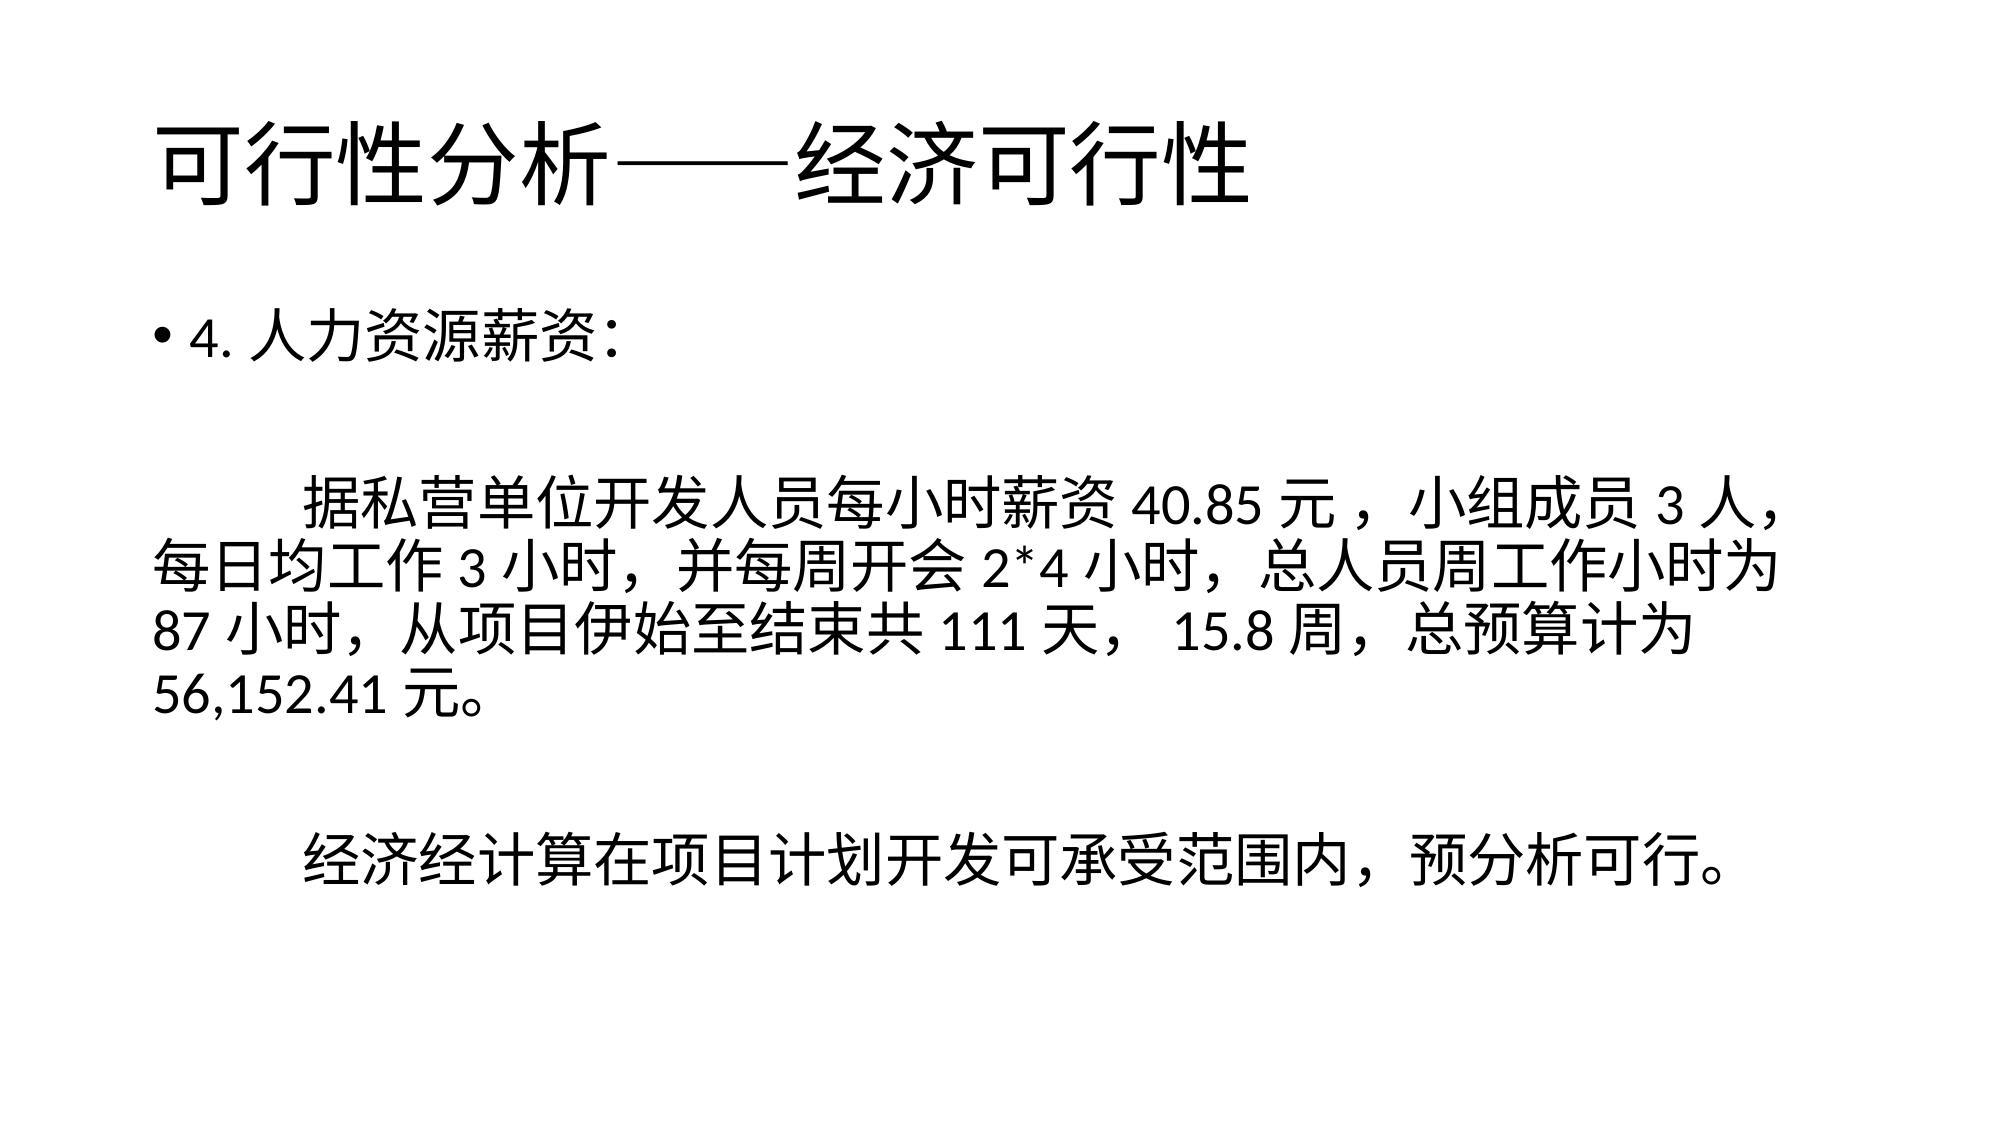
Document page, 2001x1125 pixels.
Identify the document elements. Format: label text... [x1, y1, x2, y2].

title 可行性分析——经济可行性 [137, 59, 1863, 278]
list 4.人力资源薪资： 据私营单位开发人员每小时薪资40.85元 ，小组成员3人，每日均工作3小时，并每周开会2*4小时，总人员周工作小时为87小时，从项目伊始至结束共111天，15.8周，总预算计为56,152.41元。 经济经计算在项目计划开发可承受范围内，预分析可行。 [137, 299, 1863, 1014]
